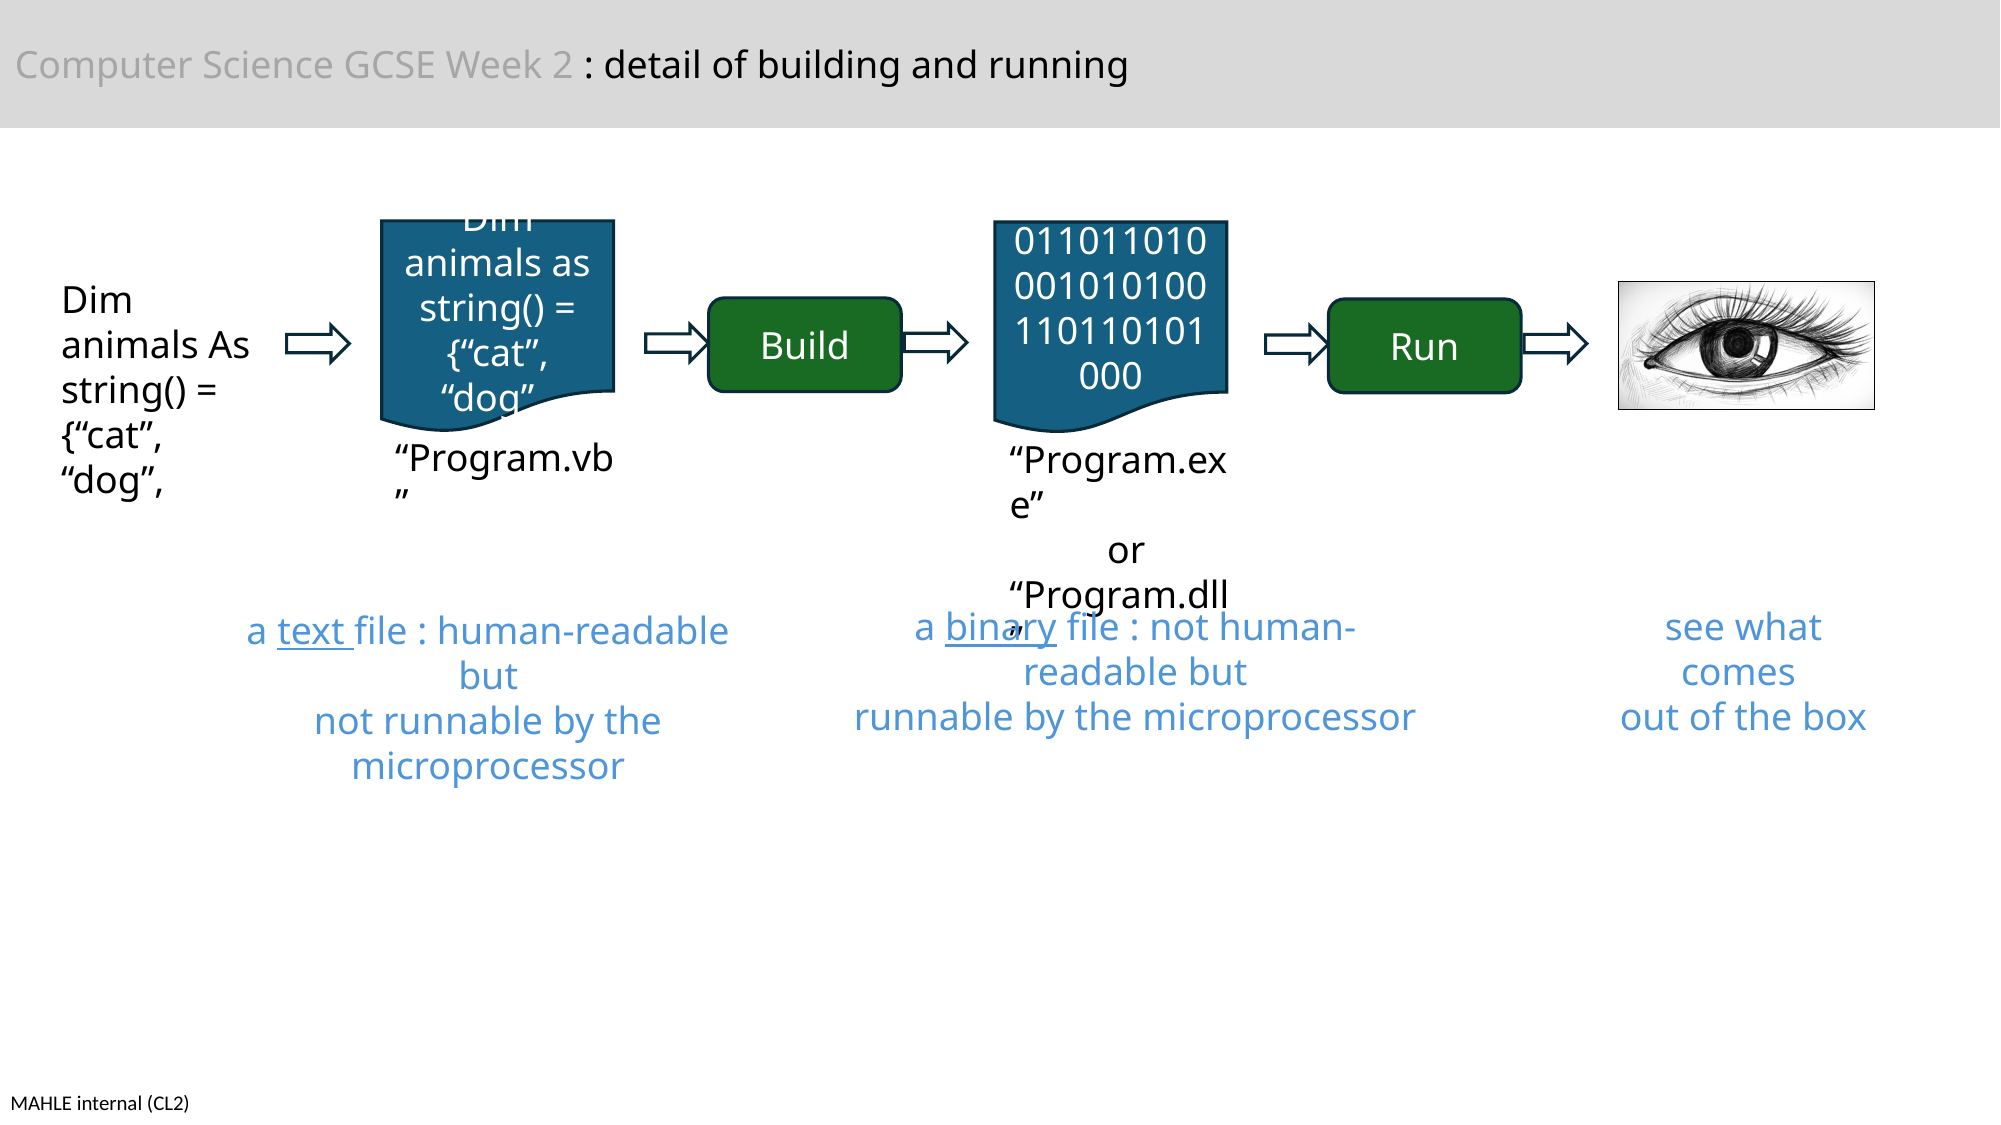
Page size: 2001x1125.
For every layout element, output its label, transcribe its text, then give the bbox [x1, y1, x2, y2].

text_box [1522, 321, 1590, 366]
text_box Build [706, 296, 903, 394]
text_box a text file : human-readable but not runnable by the microprocessor [199, 599, 778, 795]
text_box Dim animals as string() = {“cat”, “dog”, [380, 219, 616, 426]
picture [1617, 281, 1875, 411]
text_box [1264, 322, 1326, 367]
text_box see what comes out of the box [1589, 595, 1898, 746]
text_box 011011010001010100110110101000 [993, 220, 1229, 428]
text_box “Program.exe” or “Program.dll” [994, 428, 1249, 595]
text_box “Program.vb” [380, 426, 635, 531]
text_box [902, 320, 970, 365]
text_box Computer Science GCSE Week 2 : detail of building and running [0, 0, 2000, 128]
text_box a binary file : not human-readable but runnable by the microprocessor [828, 595, 1443, 746]
text_box Dim animals As string() = {“cat”, “dog”, [46, 268, 279, 508]
text_box [285, 321, 352, 366]
text_box [644, 320, 707, 366]
text_box Run [1326, 297, 1523, 395]
